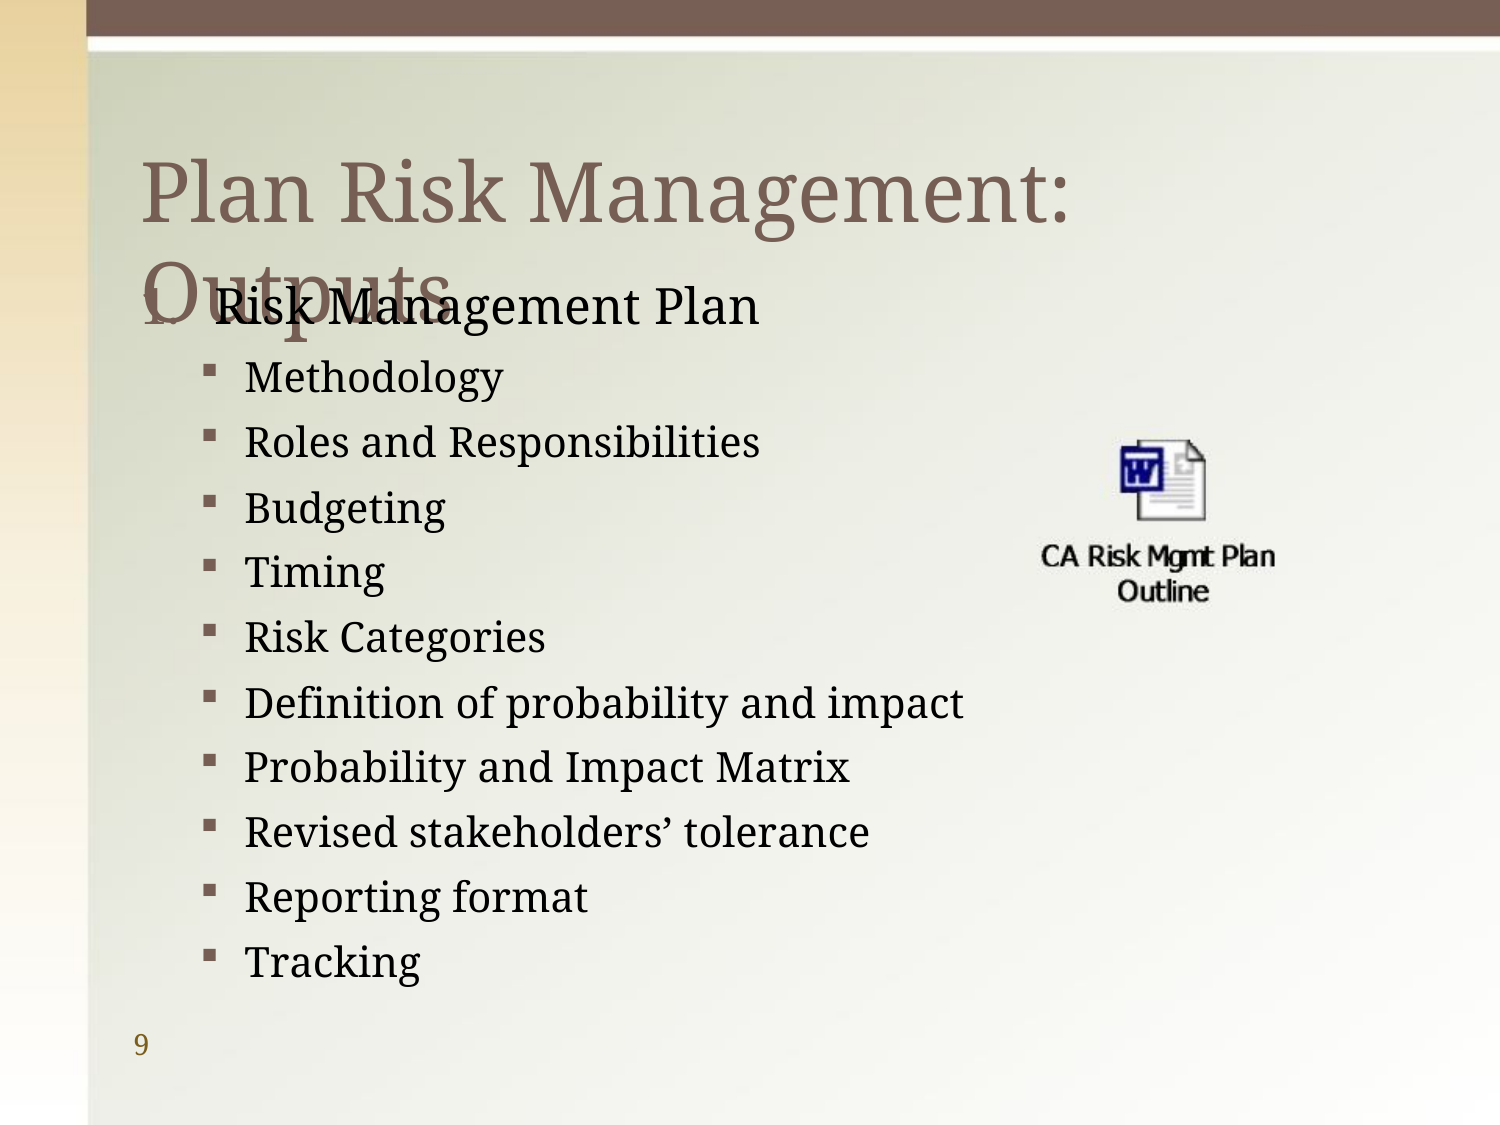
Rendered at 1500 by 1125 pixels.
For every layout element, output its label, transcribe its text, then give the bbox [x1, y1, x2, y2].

list Risk Management Plan Methodology Roles and Responsibilities Budgeting Timing Risk Categories Definition of probability and impact Probability and Impact Matrix Revised stakeholders’ tolerance Reporting format Tracking [97, 232, 1403, 987]
text_box [0, 0, 1500, 1125]
title Plan Risk Management: Outputs [110, 47, 1390, 232]
slide_number 9 [85, 1035, 170, 1125]
